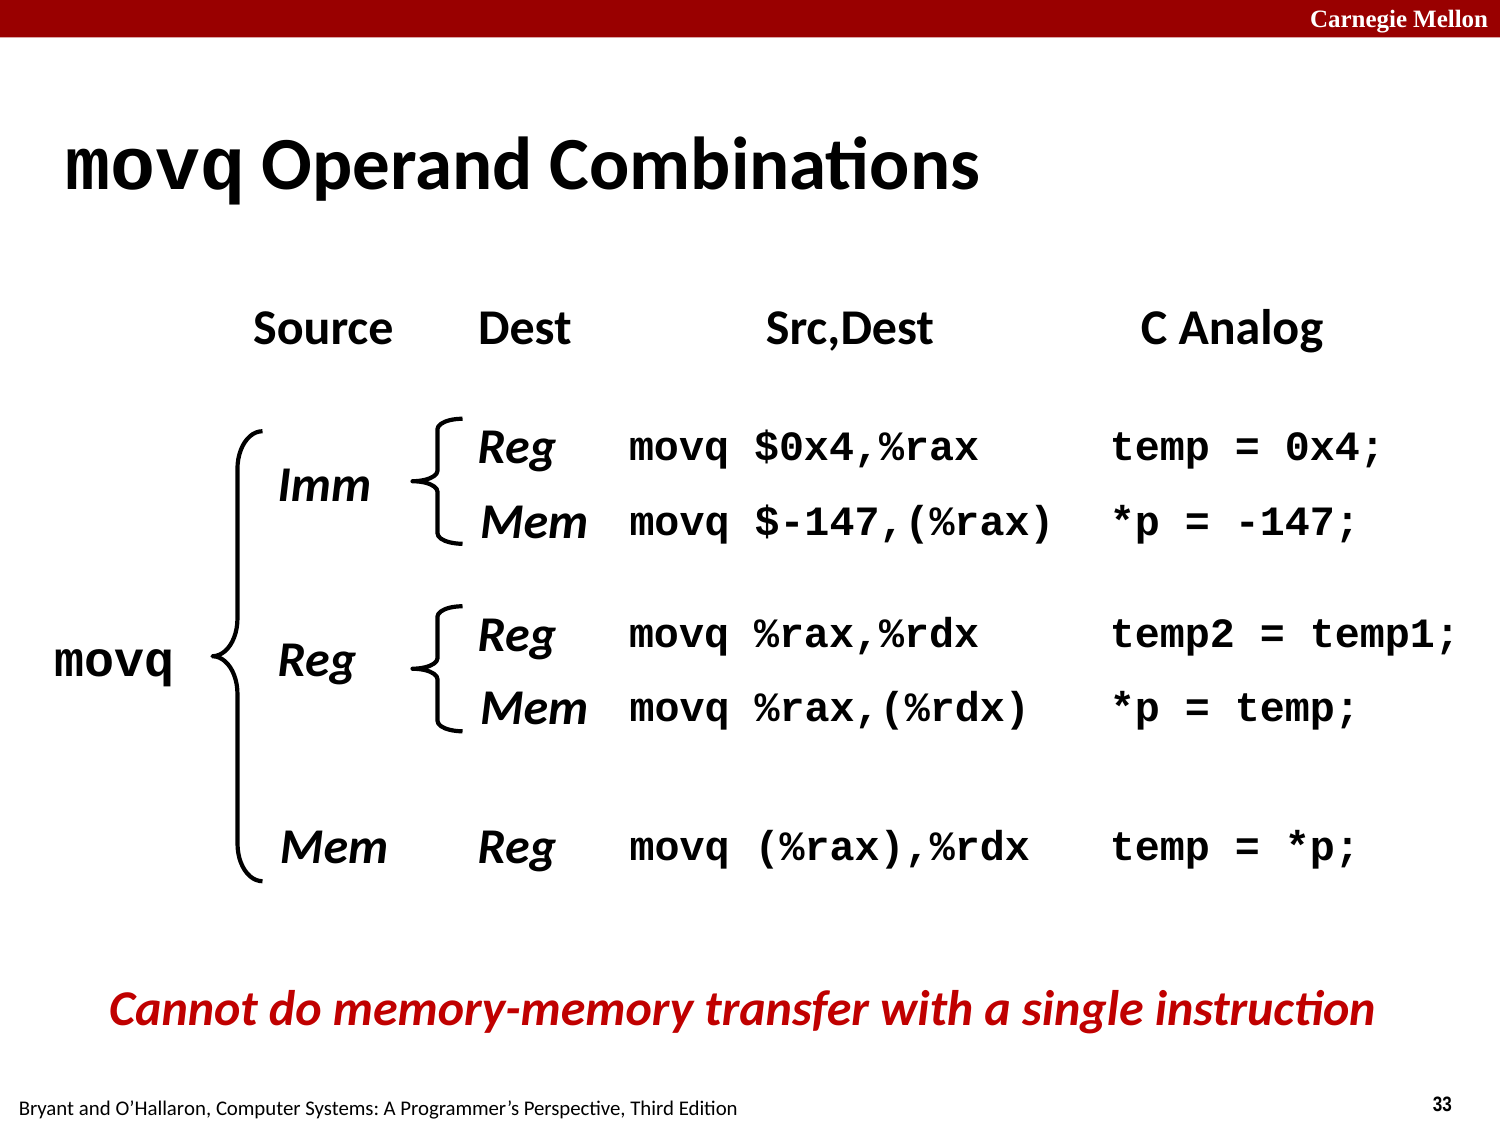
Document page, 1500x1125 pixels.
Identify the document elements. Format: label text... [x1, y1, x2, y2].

text_box movq [39, 618, 190, 694]
text_box *p = -147; [1095, 486, 1375, 551]
text_box movq %rax,%rdx [614, 598, 995, 664]
text_box temp = *p; [1095, 811, 1375, 876]
text_box [212, 431, 263, 882]
text_box movq (%rax),%rdx [614, 811, 1045, 876]
text_box movq %rax,(%rdx) [614, 671, 1045, 737]
text_box [412, 418, 463, 544]
text_box *p = temp; [1095, 671, 1375, 737]
text_box Mem [265, 806, 404, 881]
text_box Src,Dest [751, 287, 950, 363]
text_box Imm [263, 443, 387, 519]
text_box Dest [463, 287, 587, 363]
text_box Source [238, 287, 409, 363]
text_box temp = 0x4; [1094, 411, 1400, 476]
text_box C Analog [1126, 287, 1339, 363]
text_box movq $0x4,%rax [614, 411, 995, 476]
text_box movq $-147,(%rax) [614, 486, 1070, 551]
text_box temp2 = temp1; [1094, 598, 1475, 664]
text_box [412, 606, 463, 732]
title movq Operand Combinations [49, 112, 1226, 207]
text_box Reg [462, 806, 572, 881]
list Cannot do memory-memory transfer with a single instruction [74, 974, 1411, 1063]
text_box Reg [462, 593, 572, 669]
text_box Reg [462, 406, 572, 481]
text_box Mem [465, 666, 604, 742]
text_box Reg [263, 618, 372, 694]
text_box Mem [465, 481, 604, 556]
